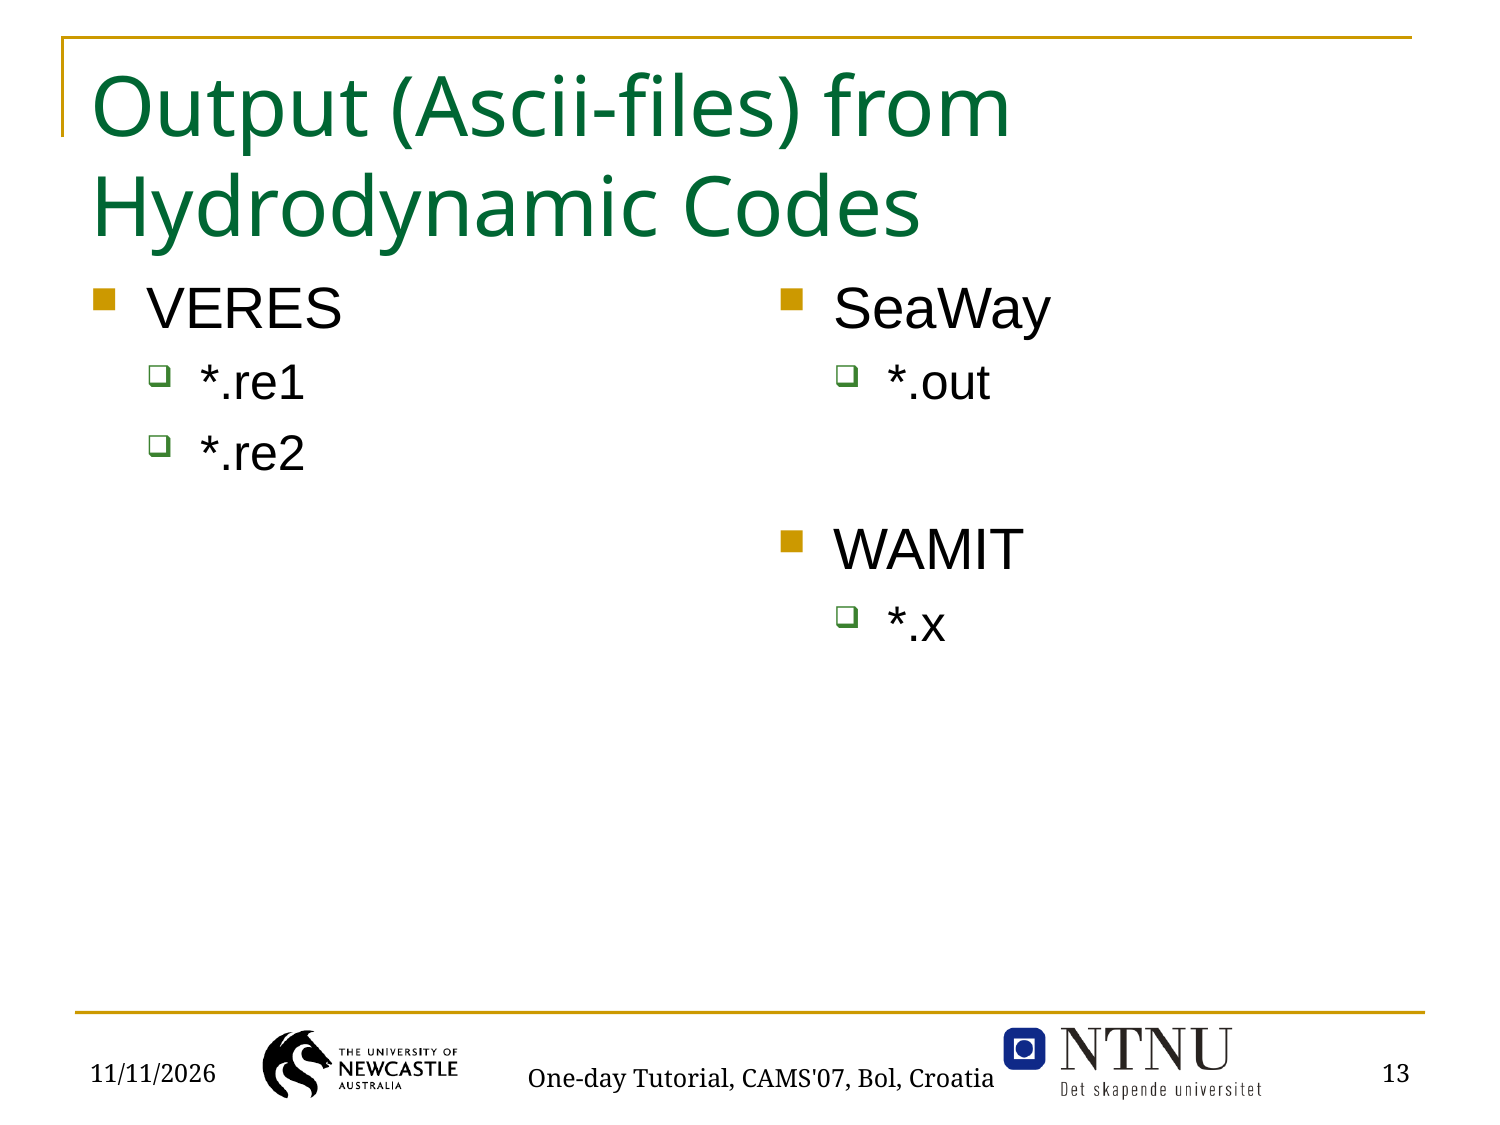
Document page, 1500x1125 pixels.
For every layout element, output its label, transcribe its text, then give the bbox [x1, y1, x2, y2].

title Output (Ascii-files) from Hydrodynamic Codes [74, 45, 1426, 233]
picture [998, 1023, 1268, 1102]
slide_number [74, 1023, 426, 1100]
slide_number 13 [1074, 1023, 1426, 1100]
list VERES *.re1 *.re2 [74, 262, 738, 1006]
list SeaWay *.out WAMIT *.x [762, 262, 1426, 1006]
footer One-day Tutorial, CAMS'07, Bol, Croatia [466, 1024, 1058, 1101]
picture [253, 1023, 464, 1105]
